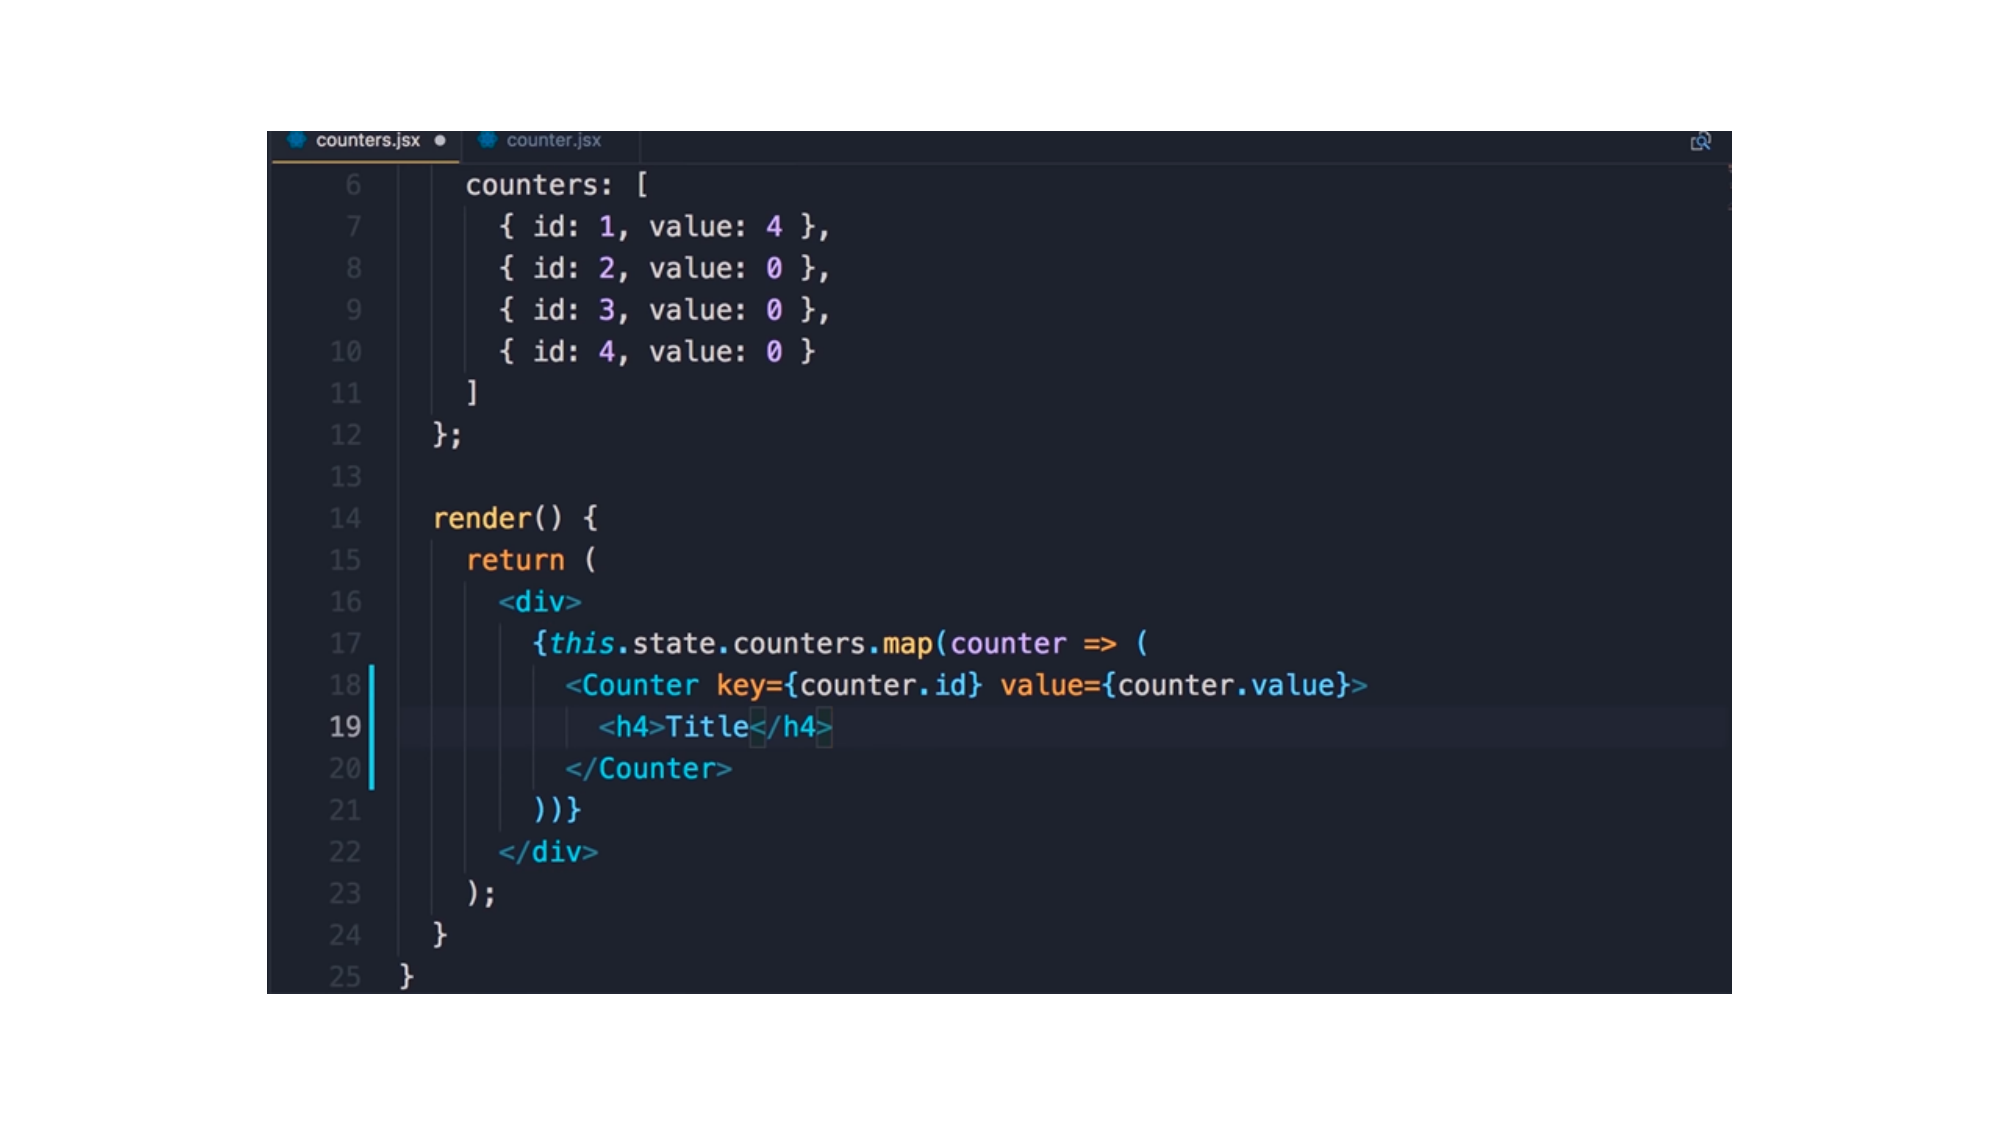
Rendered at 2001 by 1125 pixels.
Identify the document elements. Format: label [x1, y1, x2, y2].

picture [482, 134, 494, 144]
picture [267, 131, 1733, 994]
picture [293, 136, 301, 143]
